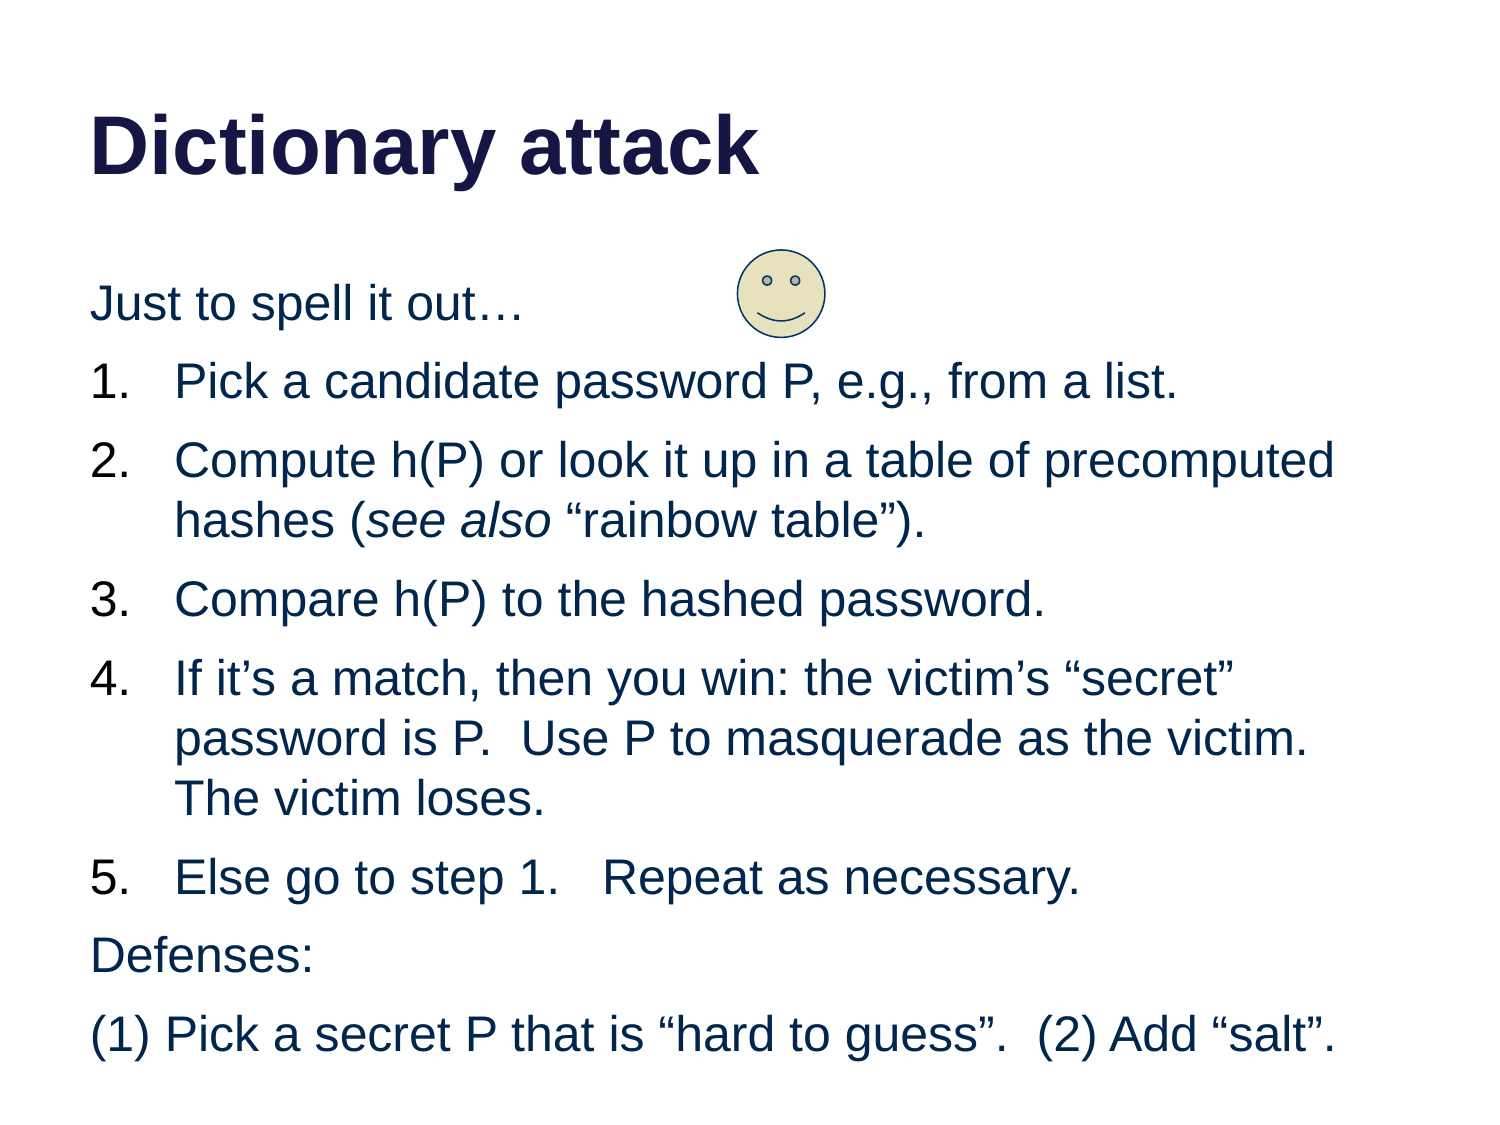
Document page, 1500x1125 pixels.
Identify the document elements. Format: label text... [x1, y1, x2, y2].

title Dictionary attack [75, 0, 1425, 200]
text_box [737, 249, 825, 338]
list Just to spell it out… Pick a candidate password P, e.g., from a list. Compute h(P) or look it up in a table of precomputed hashes (see also “rainbow table”). Compare h(P) to the hashed password. If it’s a match, then you win: the victim’s “secret” password is P. Use P to masquerade as the victim. The victim loses. Else go to step 1. Repeat as necessary. Defenses: (1) Pick a secret P that is “hard to guess”. (2) Add “salt”. [75, 262, 1425, 937]
